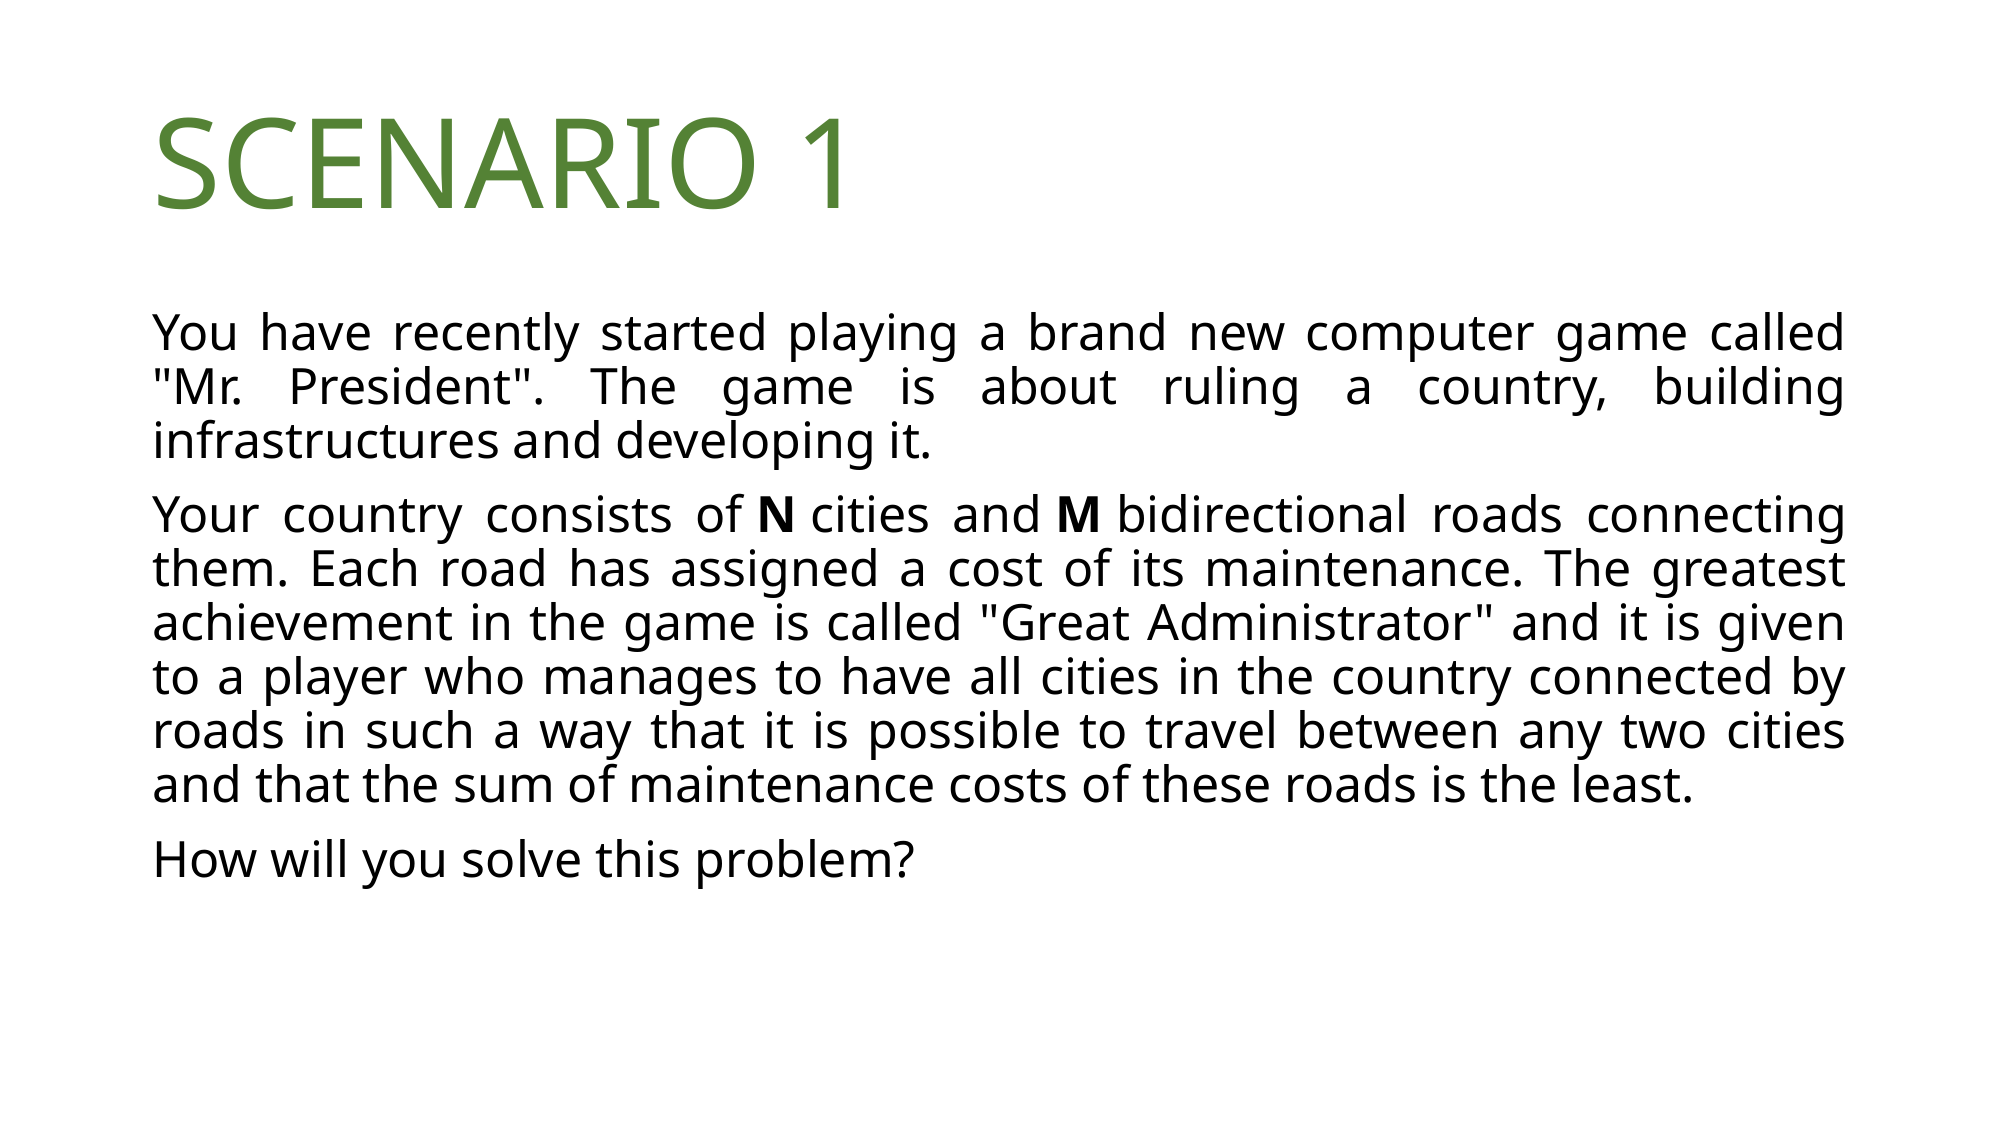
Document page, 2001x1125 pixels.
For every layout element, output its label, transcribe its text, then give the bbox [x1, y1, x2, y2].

title SCENARIO 1 [137, 59, 1863, 278]
list You have recently started playing a brand new computer game called "Mr. President". The game is about ruling a country, building infrastructures and developing it. Your country consists of N cities and M bidirectional roads connecting them. Each road has assigned a cost of its maintenance. The greatest achievement in the game is called "Great Administrator" and it is given to a player who manages to have all cities in the country connected by roads in such a way that it is possible to travel between any two cities and that the sum of maintenance costs of these roads is the least. How will you solve this problem? [137, 299, 1863, 1014]
